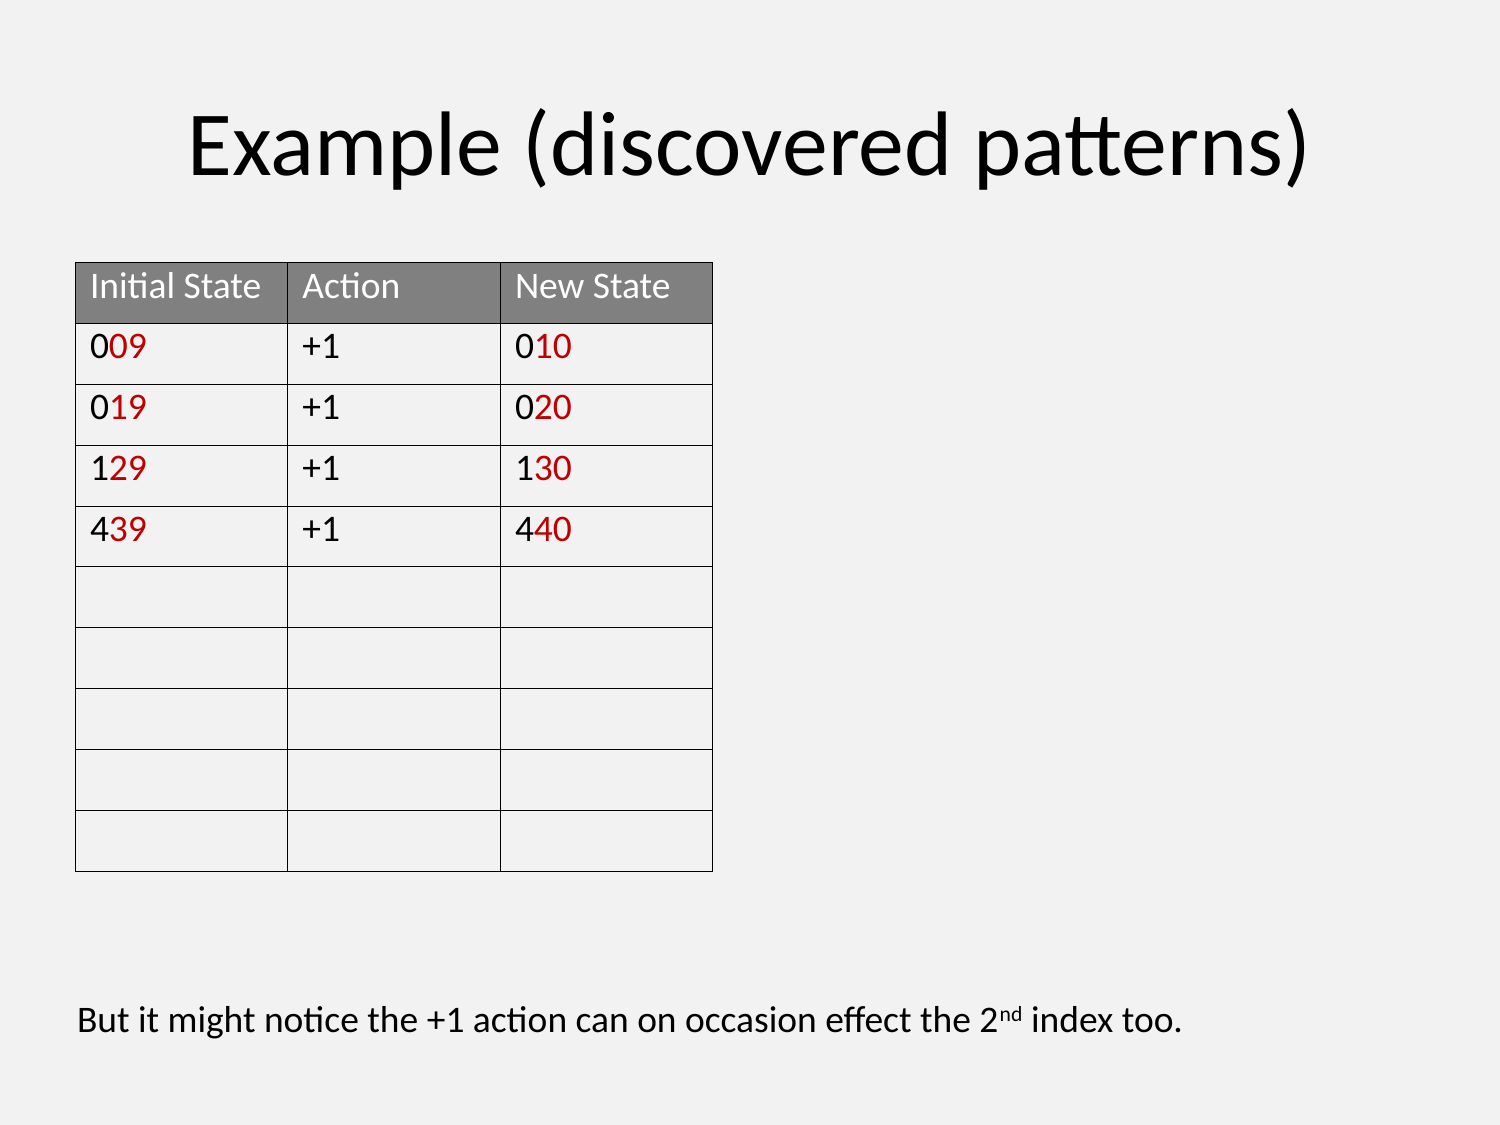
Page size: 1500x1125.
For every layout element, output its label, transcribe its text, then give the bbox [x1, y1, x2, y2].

table_cell [76, 811, 287, 871]
table_cell [76, 567, 287, 627]
table_cell 130 [501, 446, 712, 506]
table_cell [501, 750, 712, 810]
table_cell [288, 567, 500, 627]
table_header Initial State [76, 263, 287, 323]
table_cell [288, 811, 500, 871]
table_cell 129 [76, 446, 287, 506]
title Example (discovered patterns) [75, 45, 1425, 233]
table_cell +1 [288, 385, 500, 445]
table_header Action [288, 263, 500, 323]
table_cell [288, 689, 500, 749]
table_cell 019 [76, 385, 287, 445]
table_cell 009 [76, 324, 287, 384]
table_cell +1 [288, 507, 500, 566]
table_cell 020 [501, 385, 712, 445]
table_cell +1 [288, 324, 500, 384]
table_cell [501, 567, 712, 627]
text_box But it might notice the +1 action can on occasion effect the 2nd index too. [62, 987, 1425, 1048]
table_cell [288, 628, 500, 688]
table_cell [501, 689, 712, 749]
table_cell 440 [501, 507, 712, 566]
table_cell +1 [288, 446, 500, 506]
table_cell [501, 628, 712, 688]
table_cell 010 [501, 324, 712, 384]
table_cell 439 [76, 507, 287, 566]
table_cell [501, 811, 712, 871]
table_cell [288, 750, 500, 810]
table_header New State [501, 263, 712, 323]
table_cell [76, 750, 287, 810]
table_cell [76, 628, 287, 688]
table_cell [76, 689, 287, 749]
